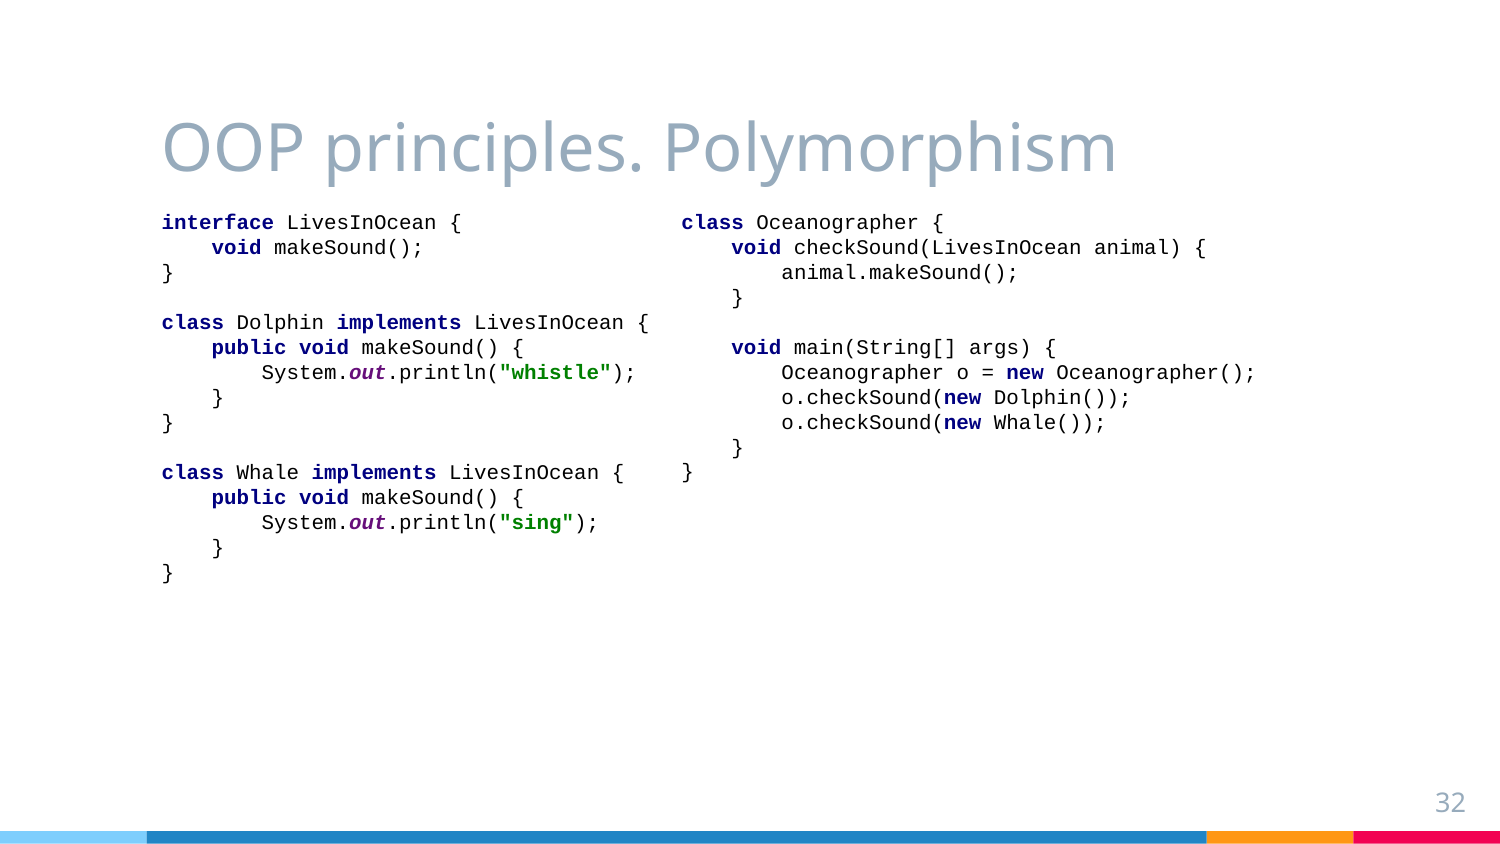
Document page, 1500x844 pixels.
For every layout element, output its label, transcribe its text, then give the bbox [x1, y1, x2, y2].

text_box interface LivesInOcean { void makeSound(); } class Dolphin implements LivesInOcean { public void makeSound() { System.out.println("whistle"); } } class Whale implements LivesInOcean { public void makeSound() { System.out.println("sing"); } } [146, 201, 667, 592]
slide_number 32 [1391, 770, 1482, 822]
title OOP principles. Polymorphism [146, 58, 1207, 200]
text_box class Oceanographer { void checkSound(LivesInOcean animal) { animal.makeSound(); } void main(String[] args) { Oceanographer o = new Oceanographer(); o.checkSound(new Dolphin()); o.checkSound(new Whale()); } } [666, 200, 1279, 491]
